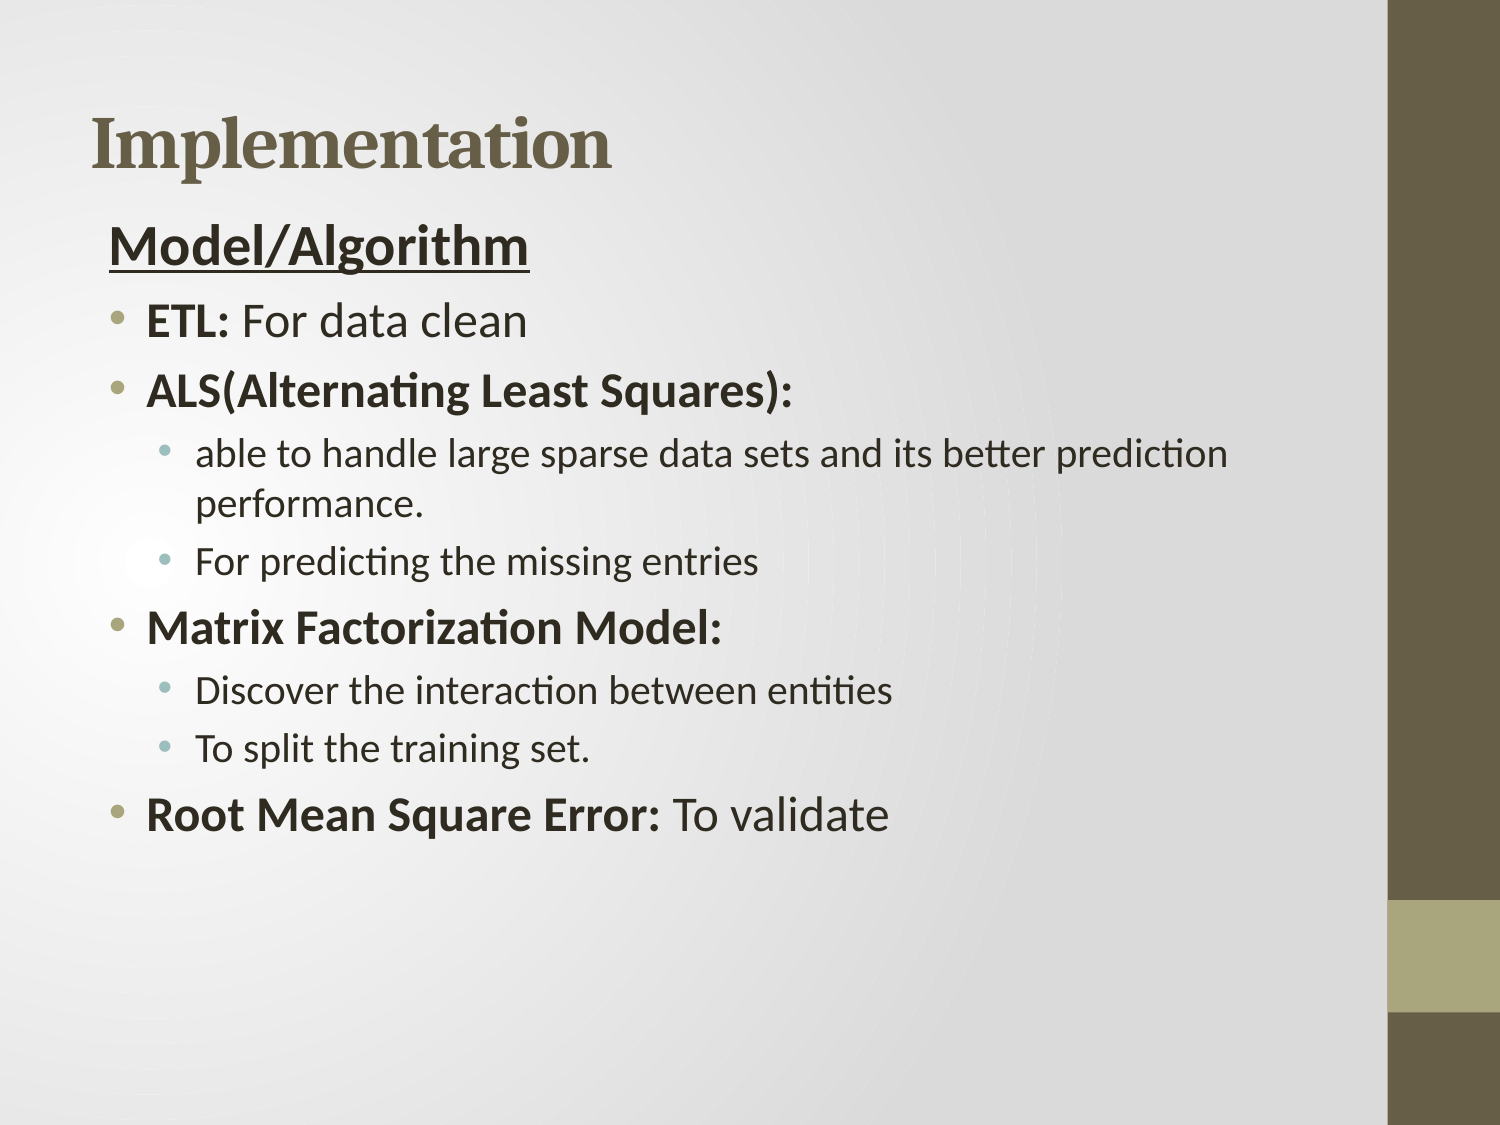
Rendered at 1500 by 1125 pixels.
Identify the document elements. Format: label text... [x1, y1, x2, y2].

list Model/Algorithm ETL: For data clean ALS(Alternating Least Squares): able to handle large sparse data sets and its better prediction performance. For predicting the missing entries Matrix Factorization Model: Discover the interaction between entities To split the training set. Root Mean Square Error: To validate [75, 200, 1325, 988]
title Implementation [75, 45, 1325, 200]
